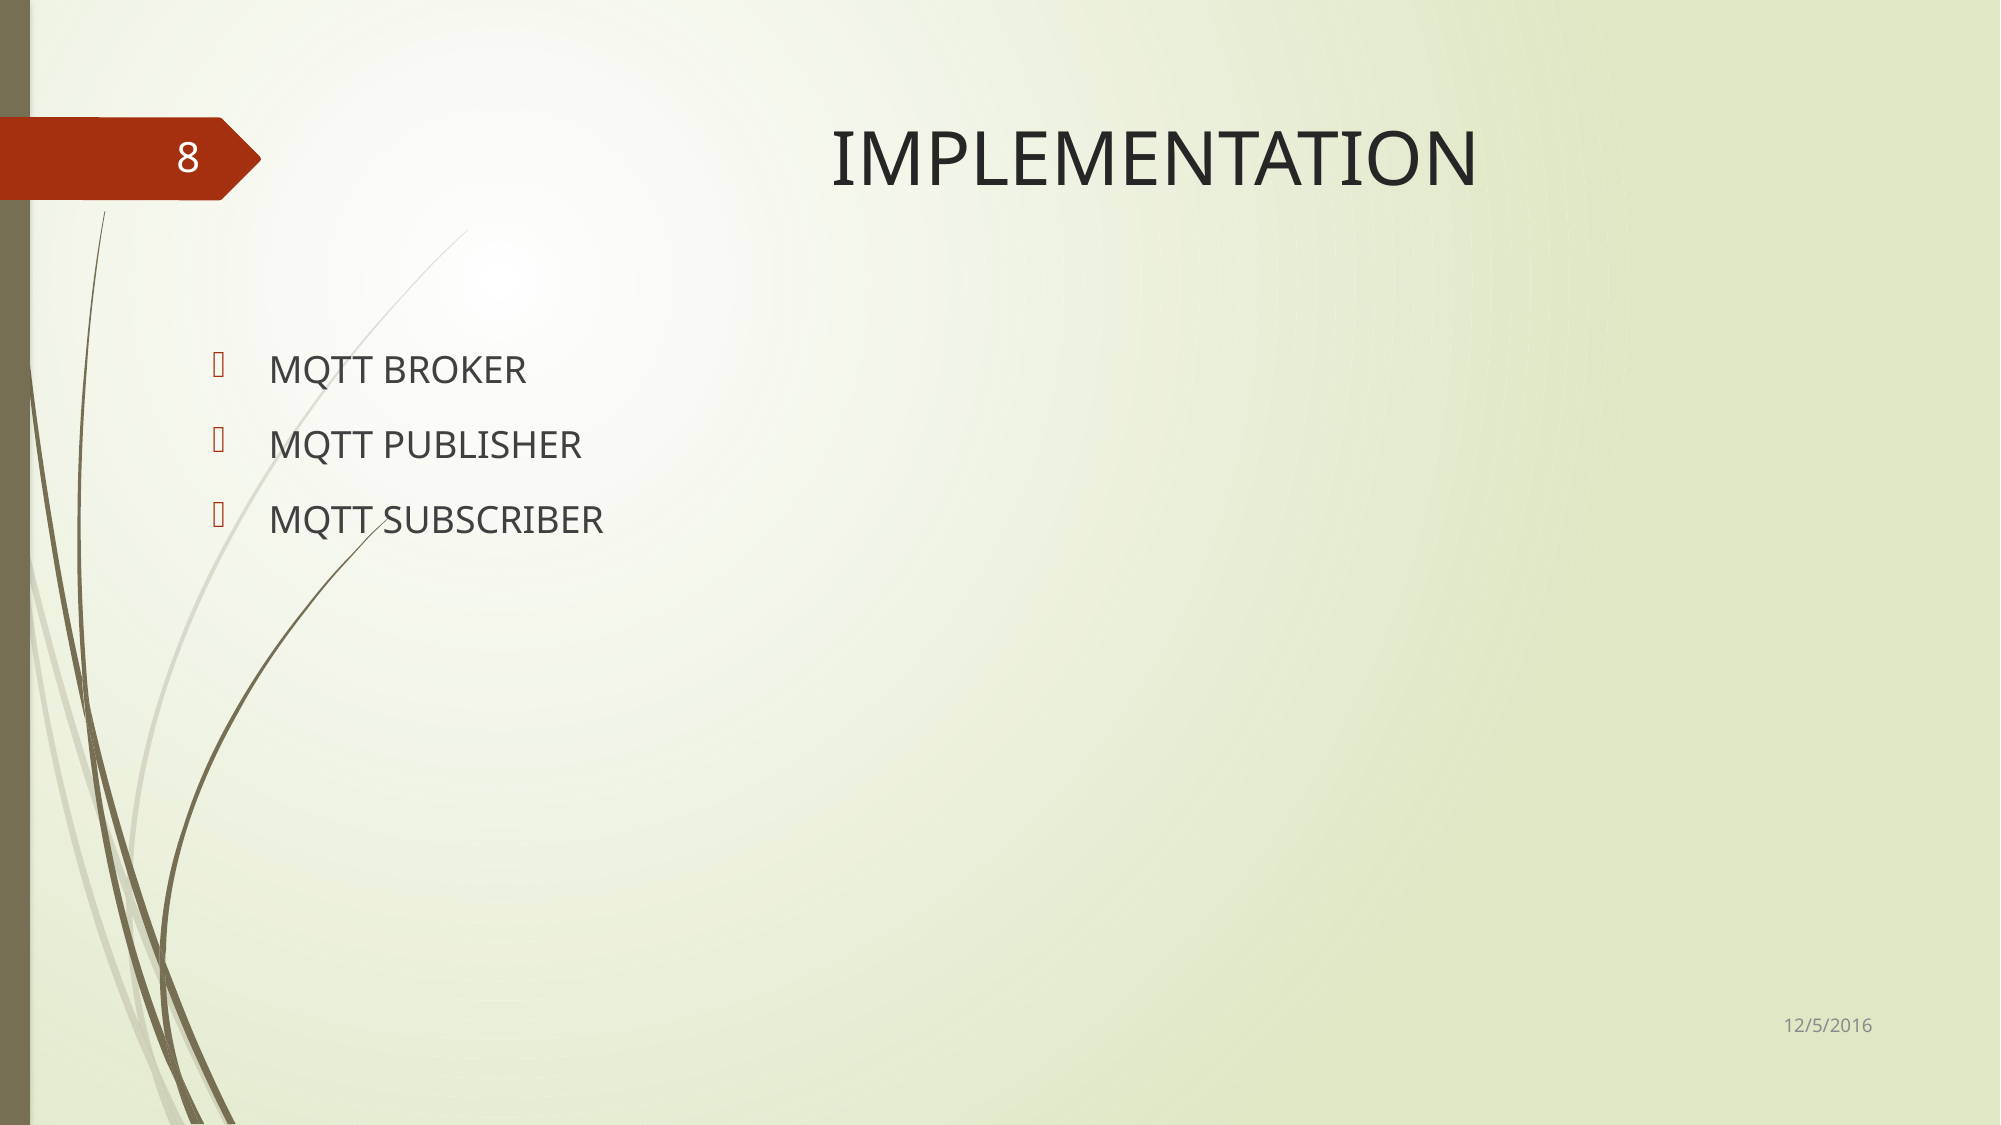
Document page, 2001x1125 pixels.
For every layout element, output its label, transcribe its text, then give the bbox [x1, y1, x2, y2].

slide_number 8 [87, 129, 216, 190]
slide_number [1699, 1005, 1888, 1067]
list MQTT BROKER MQTT PUBLISHER MQTT SUBSCRIBER [197, 329, 1803, 1054]
title IMPLEMENTATION [425, 102, 1888, 313]
